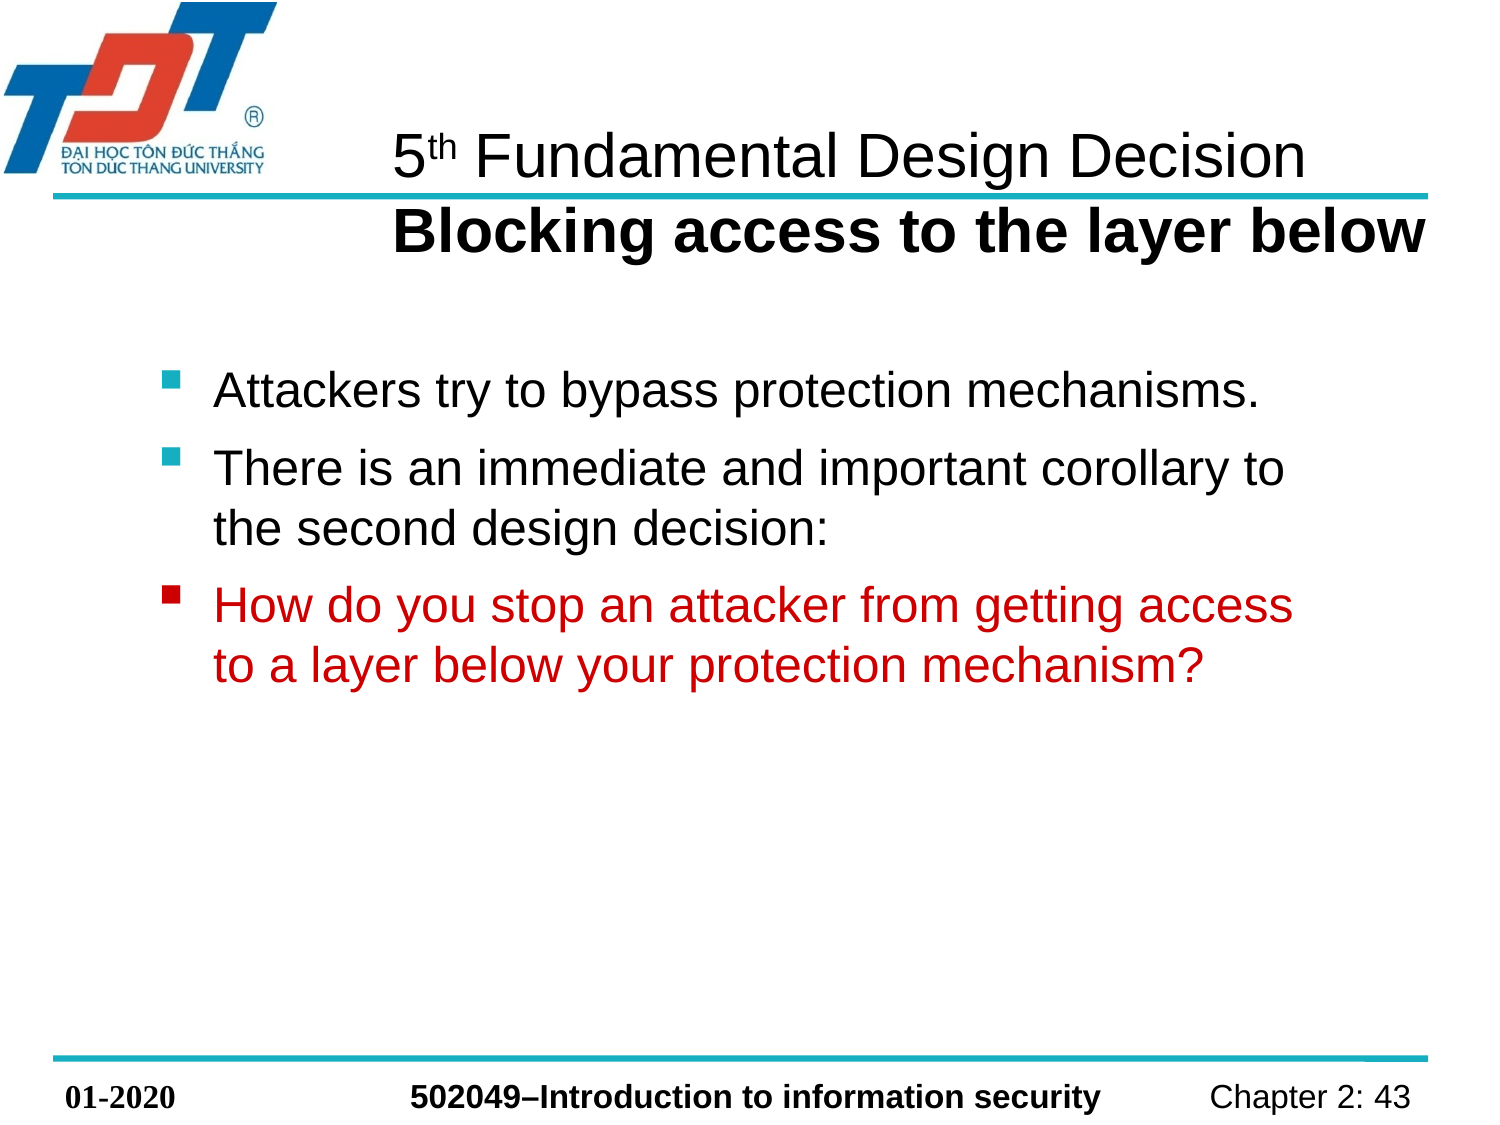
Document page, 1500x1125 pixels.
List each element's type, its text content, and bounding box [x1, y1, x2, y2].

title 5th Fundamental Design Decision Blocking access to the layer below [377, 54, 1500, 327]
list Attackers try to bypass protection mechanisms. There is an immediate and important corollary to the second design decision: How do you stop an attacker from getting access to a layer below your protection mechanism? [141, 349, 1359, 997]
picture [3, 2, 277, 174]
